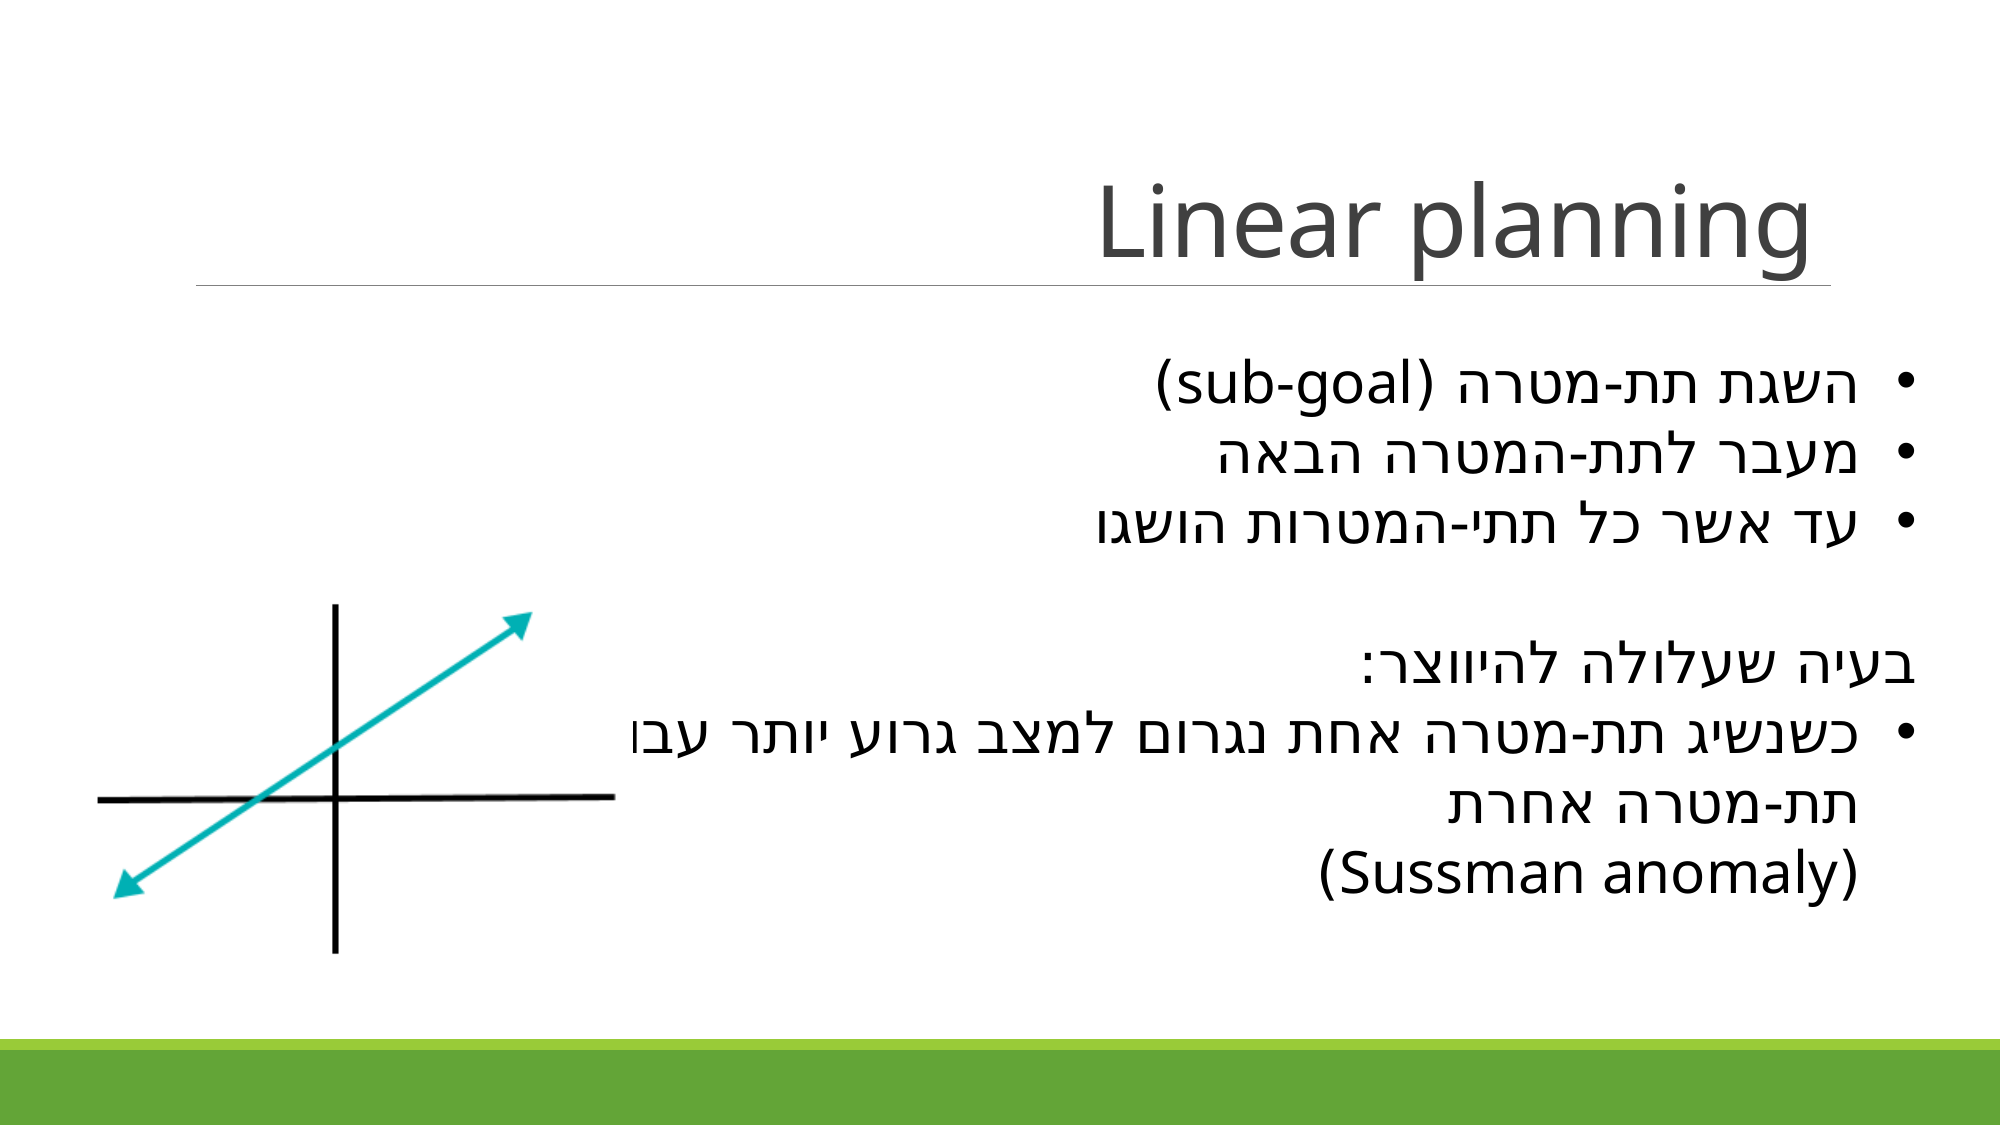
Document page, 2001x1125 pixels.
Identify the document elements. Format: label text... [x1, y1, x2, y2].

title Linear planning [180, 47, 1830, 285]
picture [75, 581, 633, 976]
text_box השגת תת-מטרה (sub-goal) מעבר לתת-המטרה הבאה עד אשר כל תתי-המטרות הושגו בעיה שעלולה להיווצר: כשנשיג תת-מטרה אחת נגרום למצב גרוע יותר עבור תת-מטרה אחרת (Sussman anomaly) [157, 285, 1932, 975]
